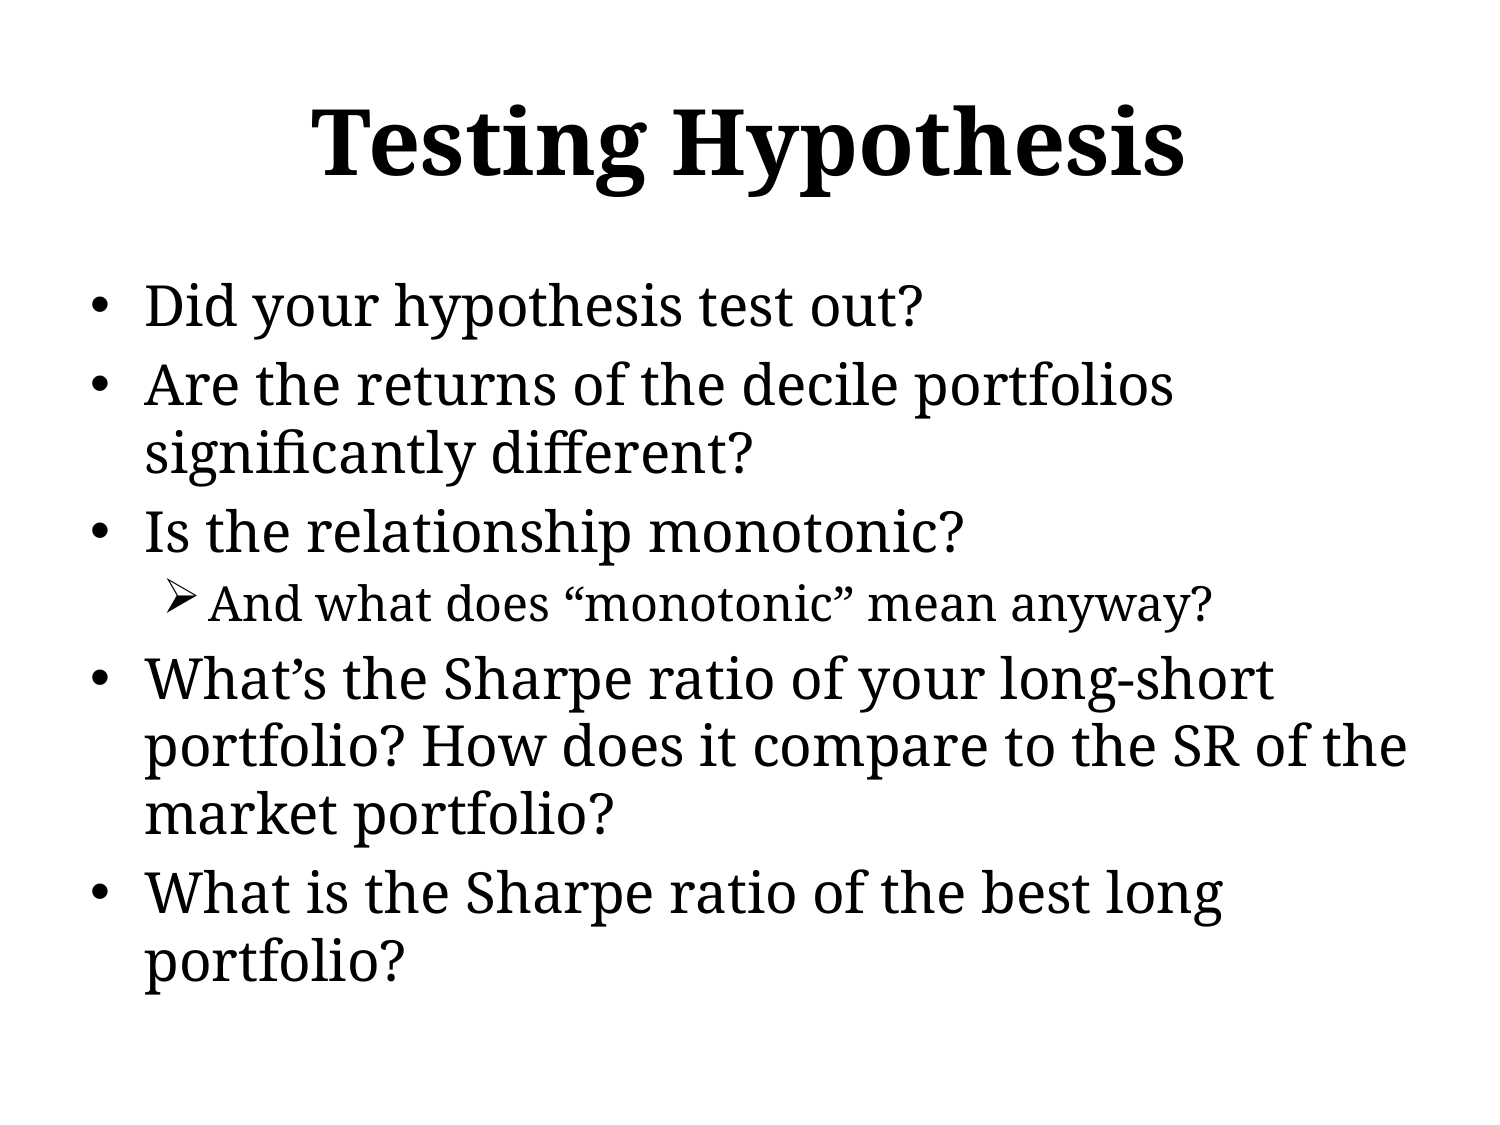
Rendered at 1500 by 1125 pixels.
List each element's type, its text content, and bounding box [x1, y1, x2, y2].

title Testing Hypothesis [75, 45, 1425, 233]
list Did your hypothesis test out? Are the returns of the decile portfolios significantly different? Is the relationship monotonic? And what does “monotonic” mean anyway? What’s the Sharpe ratio of your long-short portfolio? How does it compare to the SR of the market portfolio? What is the Sharpe ratio of the best long portfolio? [75, 262, 1425, 1005]
